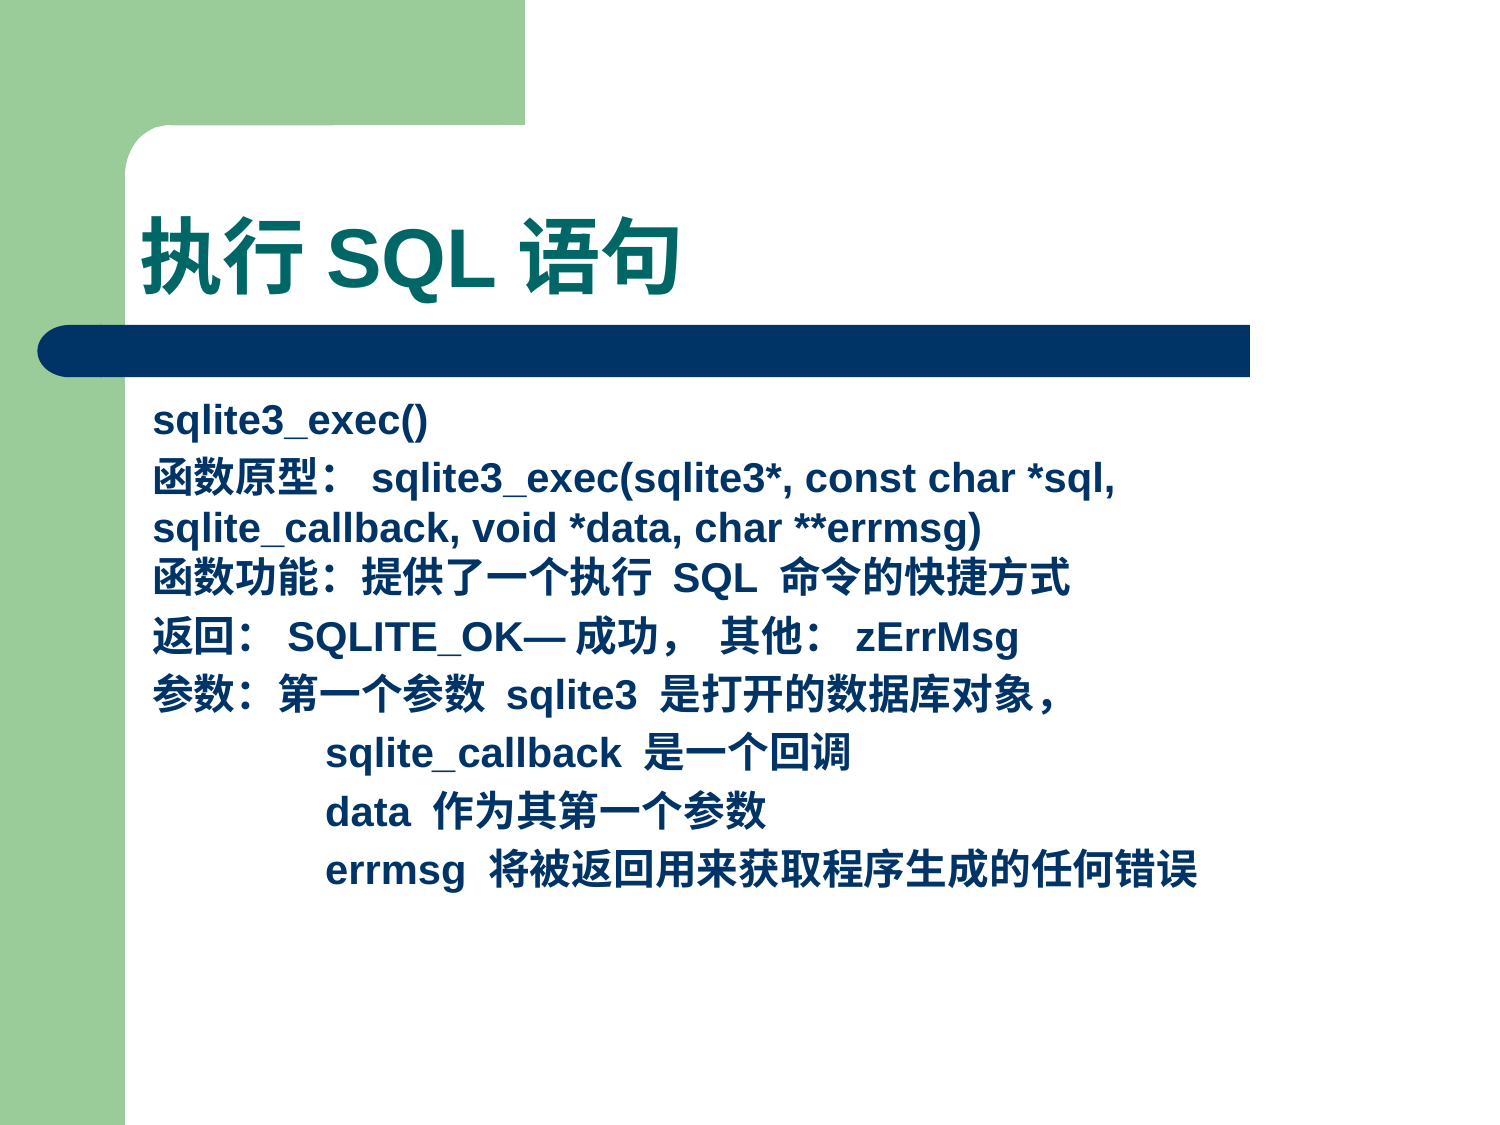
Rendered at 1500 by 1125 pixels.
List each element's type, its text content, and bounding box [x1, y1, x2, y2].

title 执行SQL语句 [124, 124, 1426, 313]
list sqlite3_exec() 函数原型：sqlite3_exec(sqlite3*, const char *sql, sqlite_callback, void *data, char **errmsg) 函数功能：提供了一个执行 SQL 命令的快捷方式 返回：SQLITE_OK—成功， 其他：zErrMsg 参数：第一个参数 sqlite3 是打开的数据库对象， sqlite_callback 是一个回调 data 作为其第一个参数 errmsg 将被返回用来获取程序生成的任何错误 [137, 385, 1426, 1061]
